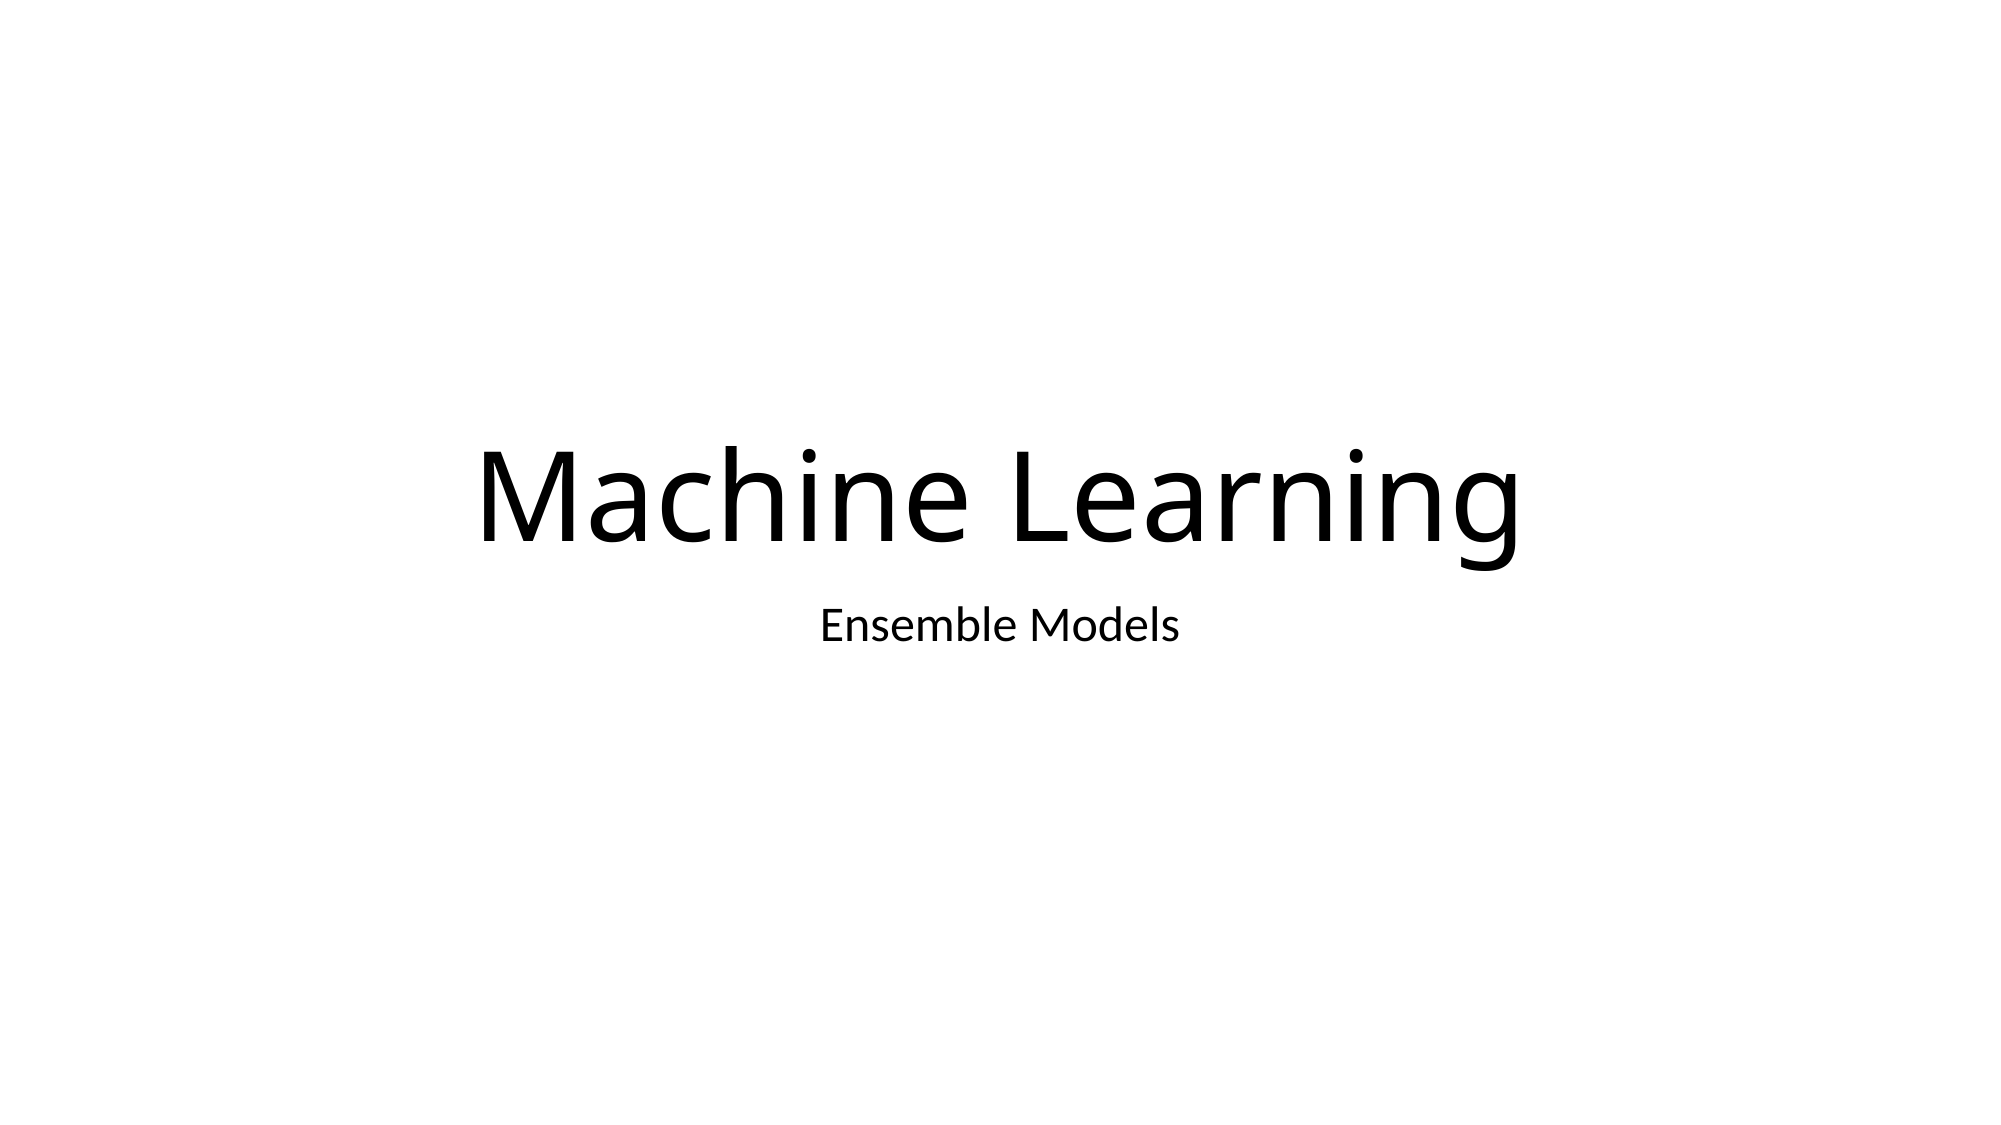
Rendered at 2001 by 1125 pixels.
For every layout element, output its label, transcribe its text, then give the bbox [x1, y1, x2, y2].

title Machine Learning [249, 184, 1750, 576]
subtitle Ensemble Models [249, 590, 1750, 863]
